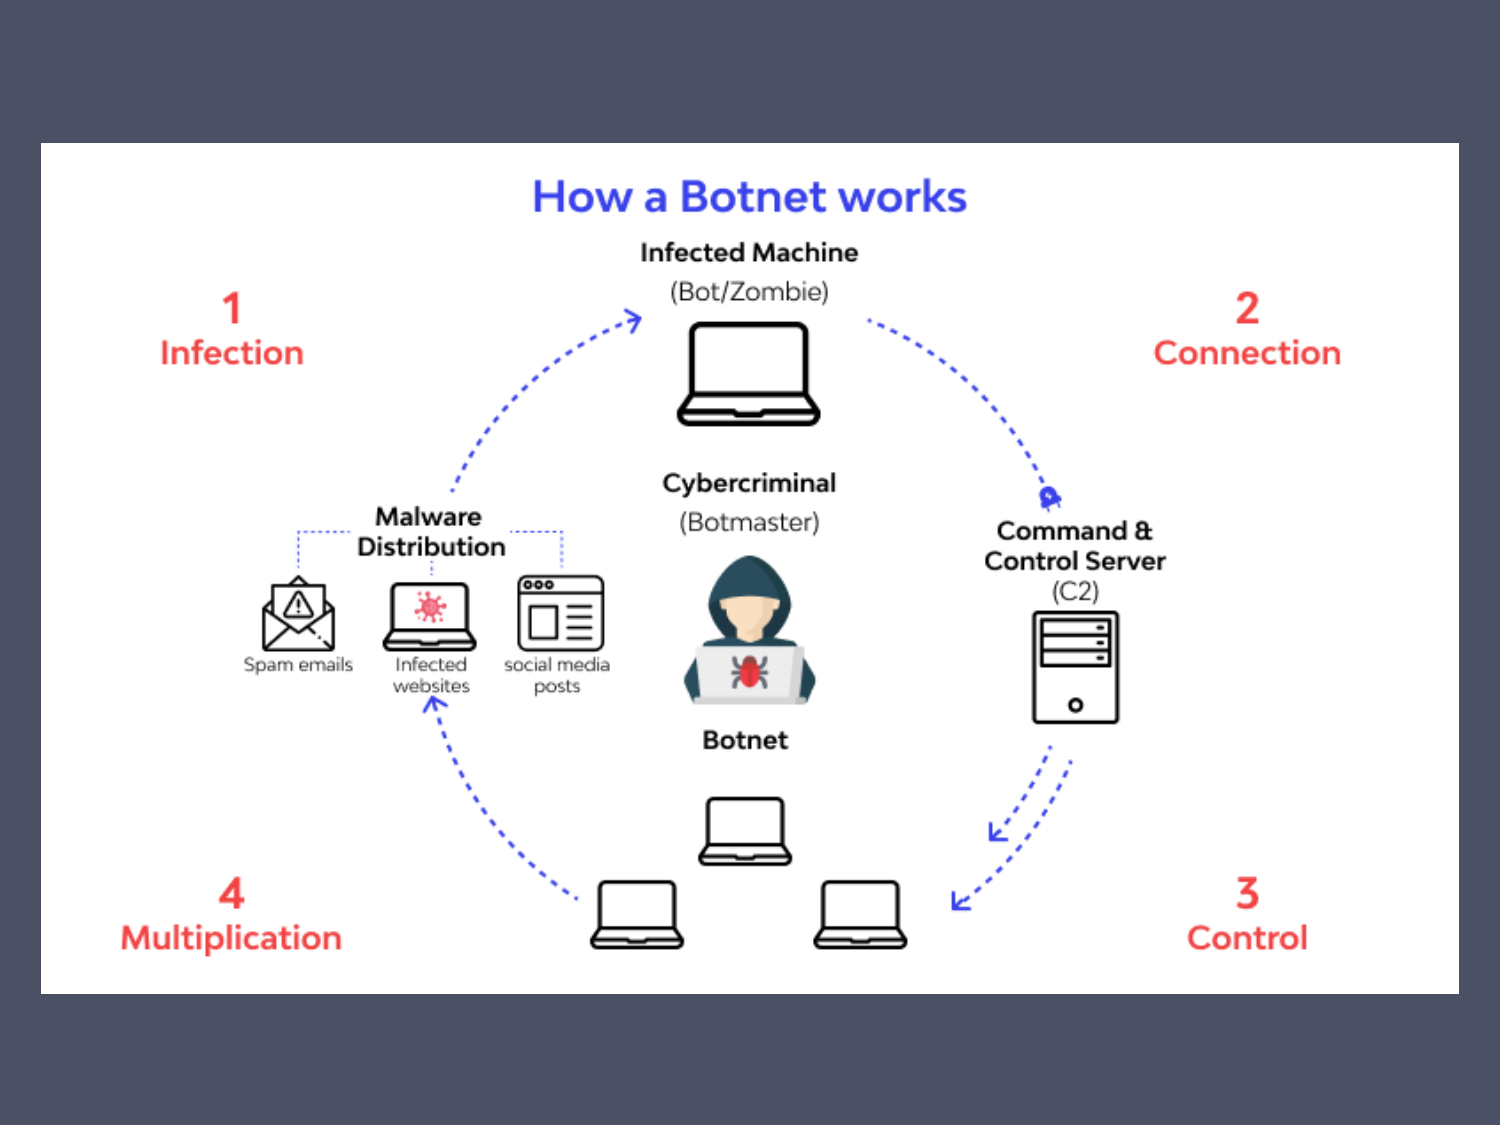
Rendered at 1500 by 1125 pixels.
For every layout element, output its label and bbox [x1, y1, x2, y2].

picture [41, 142, 1459, 994]
